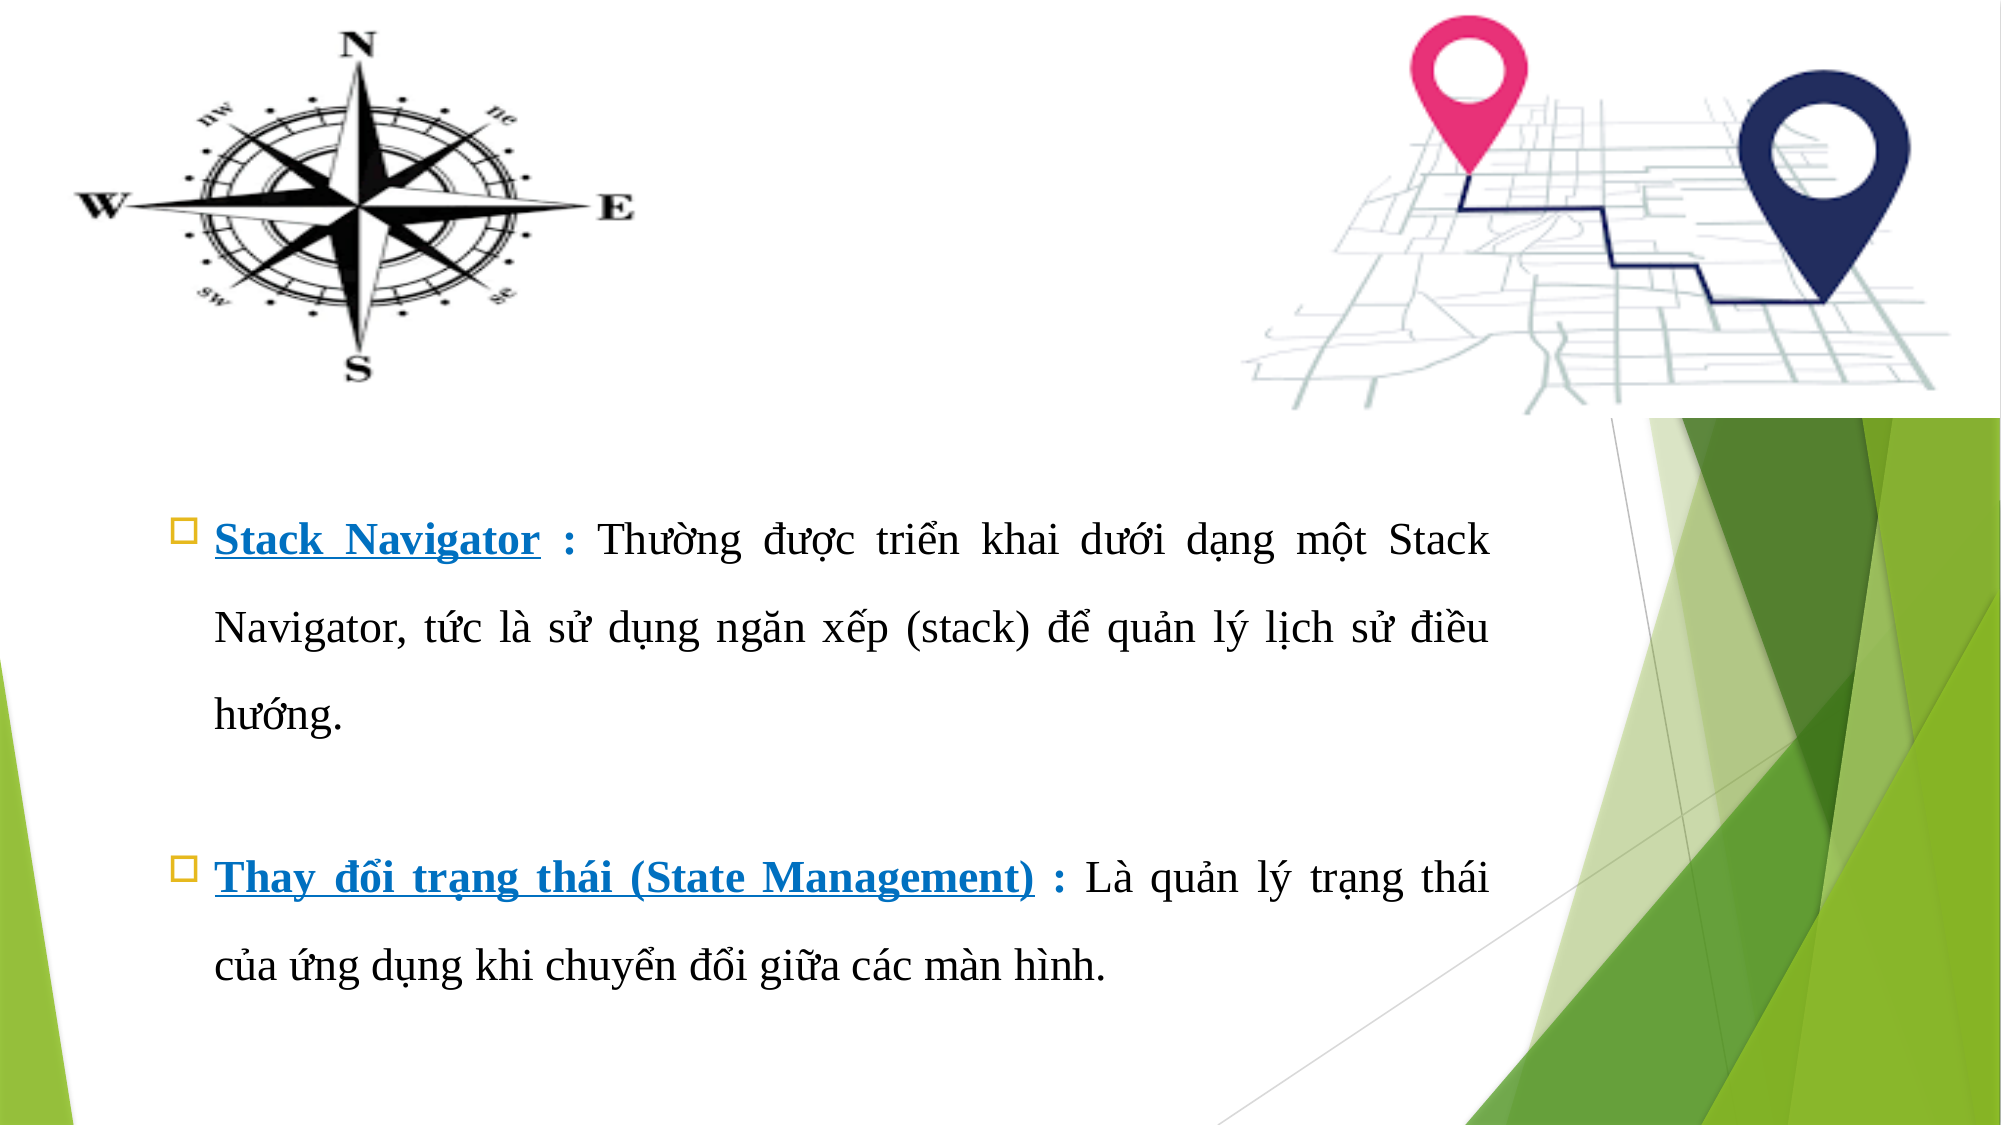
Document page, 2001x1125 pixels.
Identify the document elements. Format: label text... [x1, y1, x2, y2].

list Stack Navigator : Thường được triển khai dưới dạng một Stack Navigator, tức là sử dụng ngăn xếp (stack) để quản lý lịch sử điều hướng. Thay đổi trạng thái (State Management) : Là quản lý trạng thái của ứng dụng khi chuyển đổi giữa các màn hình. [77, 396, 1506, 1125]
picture [1207, 0, 2000, 418]
picture [30, 0, 692, 418]
